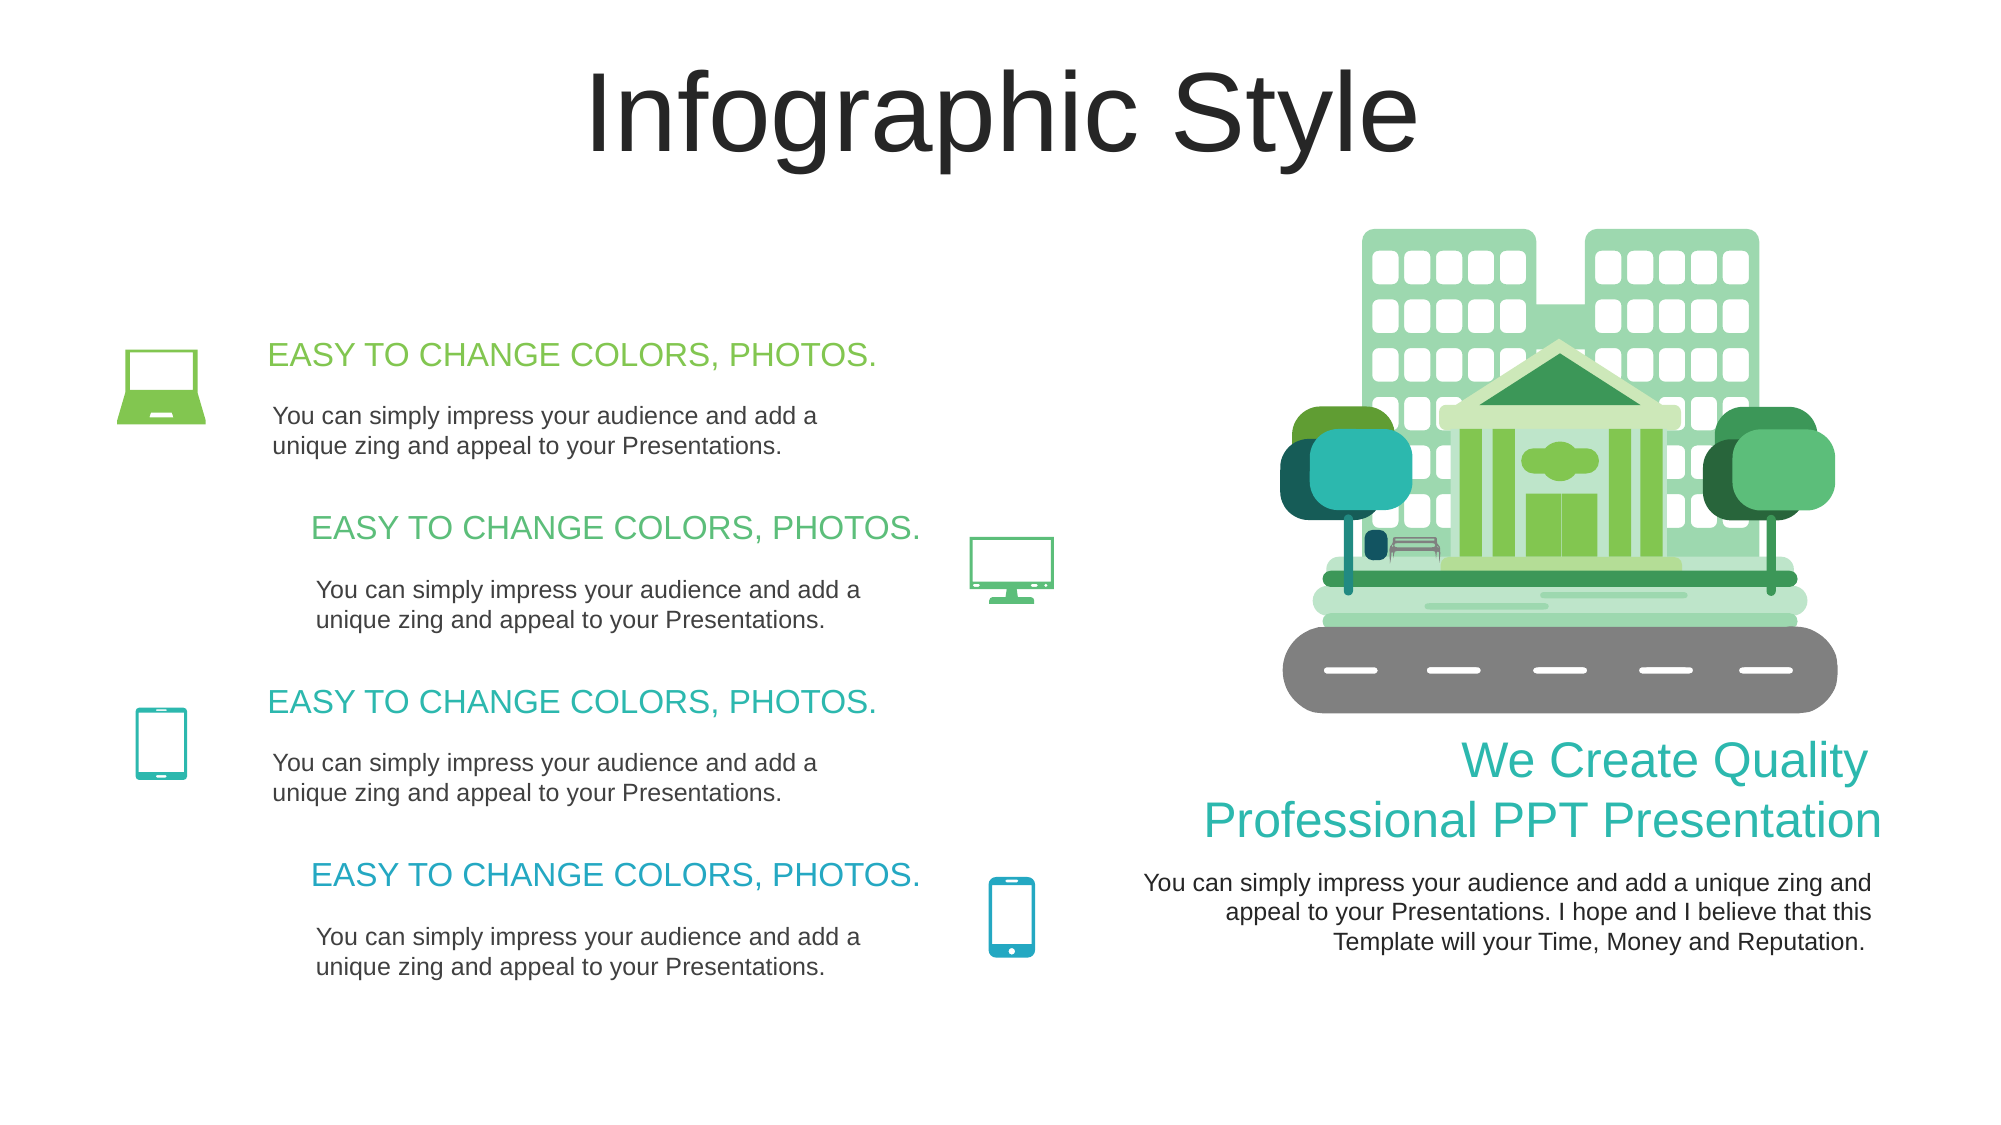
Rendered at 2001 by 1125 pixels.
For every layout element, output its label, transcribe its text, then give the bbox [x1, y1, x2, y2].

text_box [134, 706, 189, 781]
text_box [116, 348, 207, 426]
text_box You can simply impress your audience and add a unique zing and appeal to your Presentations. I hope and I believe that this Template will your Time, Money and Reputation. [1128, 858, 1889, 964]
list Infographic Style [53, 55, 1952, 175]
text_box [296, 846, 942, 989]
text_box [1280, 228, 1838, 714]
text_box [296, 498, 942, 642]
text_box [968, 535, 1055, 605]
text_box We Create Quality Professional PPT Presentation [1128, 727, 1889, 848]
text_box [987, 875, 1037, 959]
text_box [252, 672, 898, 816]
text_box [252, 325, 898, 468]
